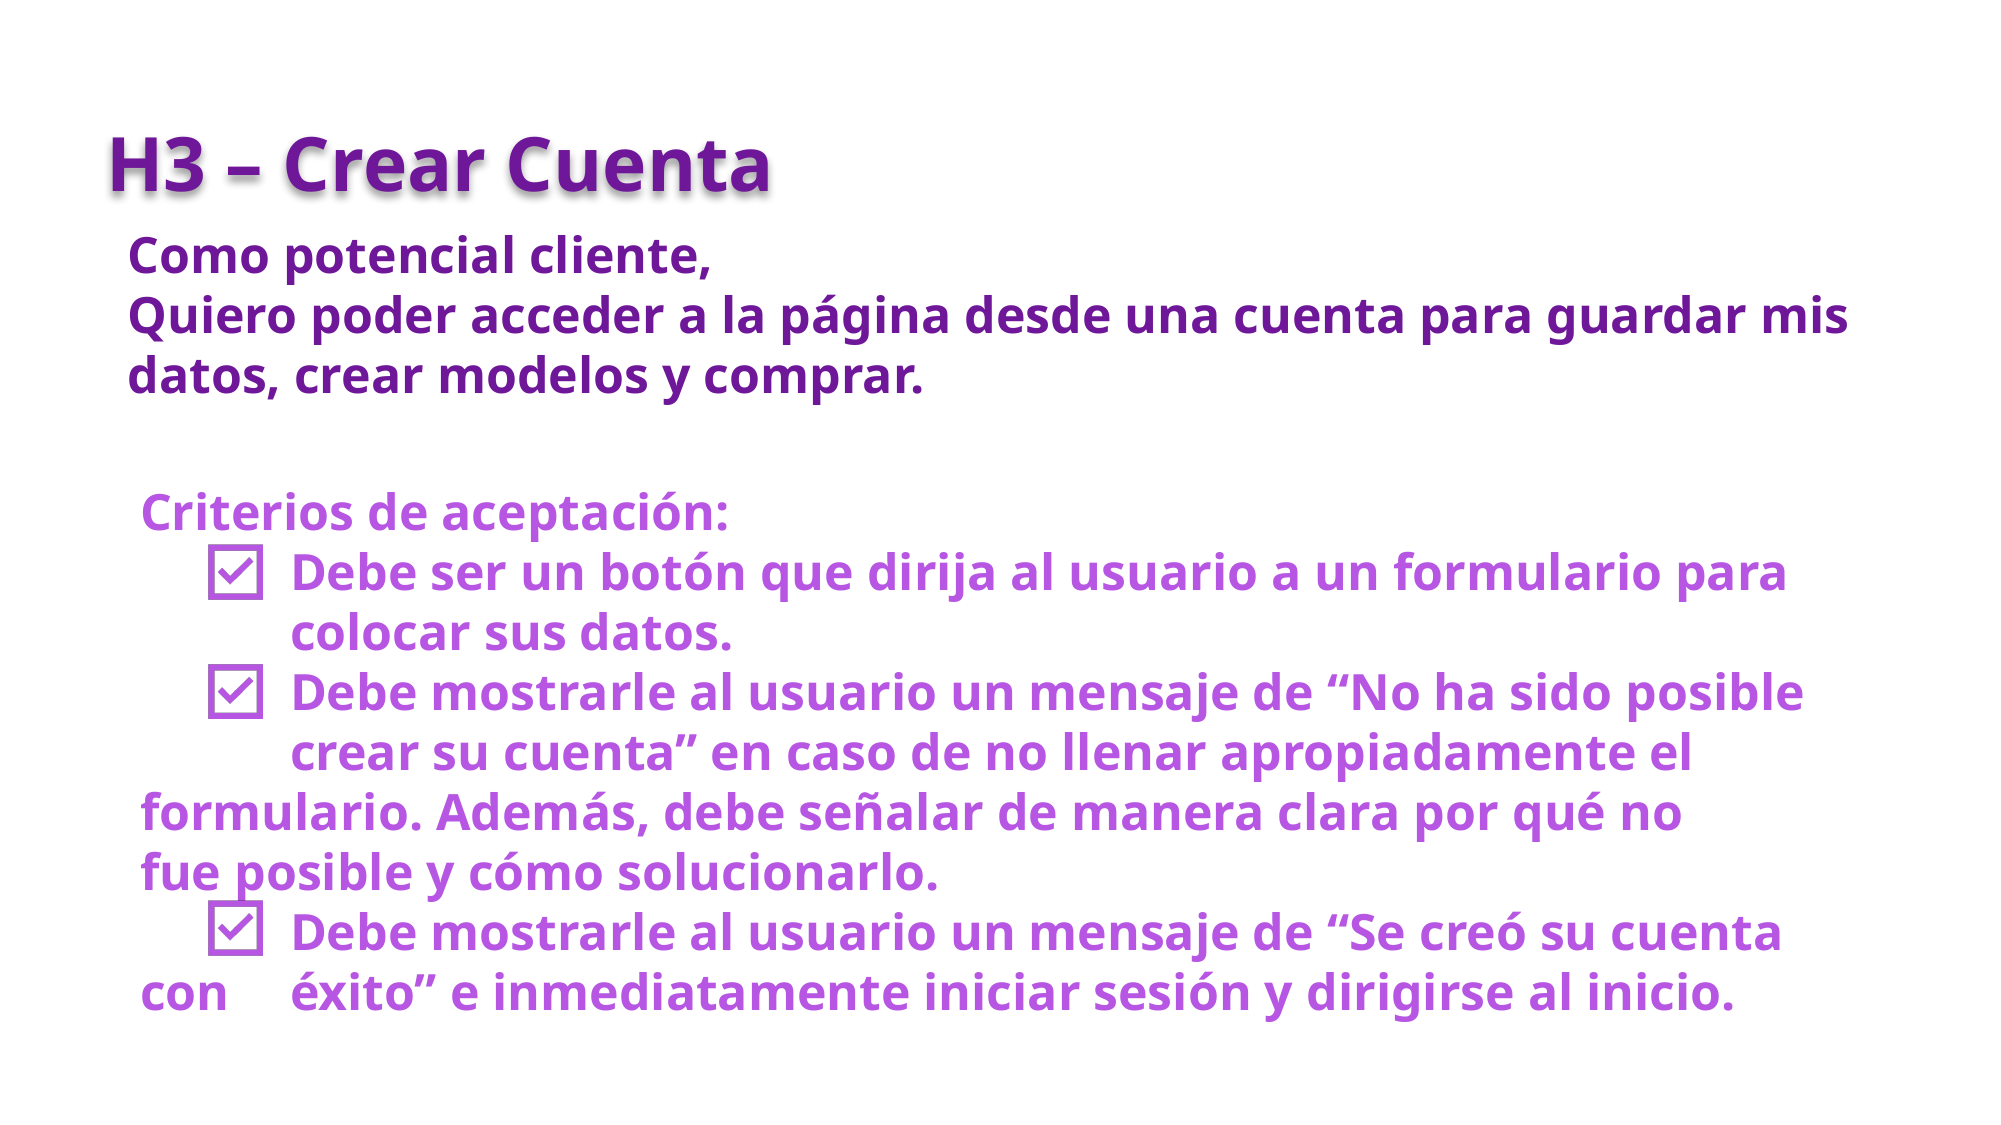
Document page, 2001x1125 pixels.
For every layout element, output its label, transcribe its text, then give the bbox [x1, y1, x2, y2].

text_box Como potencial cliente, Quiero poder acceder a la página desde una cuenta para guardar mis datos, crear modelos y comprar. [112, 215, 1973, 411]
text_box Criterios de aceptación: Debe ser un botón que dirija al usuario a un formulario para colocar sus datos. Debe mostrarle al usuario un mensaje de “No ha sido posible crear su cuenta” en caso de no llenar apropiadamente el formulario. Además, debe señalar de manera clara por qué no fue posible y cómo solucionarlo. Debe mostrarle al usuario un mensaje de “Se creó su cuenta con éxito” e inmediatamente iniciar sesión y dirigirse al inicio. [125, 473, 1875, 1029]
text_box H3 – Crear Cuenta [91, 109, 960, 215]
picture [187, 523, 284, 621]
picture [187, 879, 284, 977]
picture [187, 643, 284, 740]
